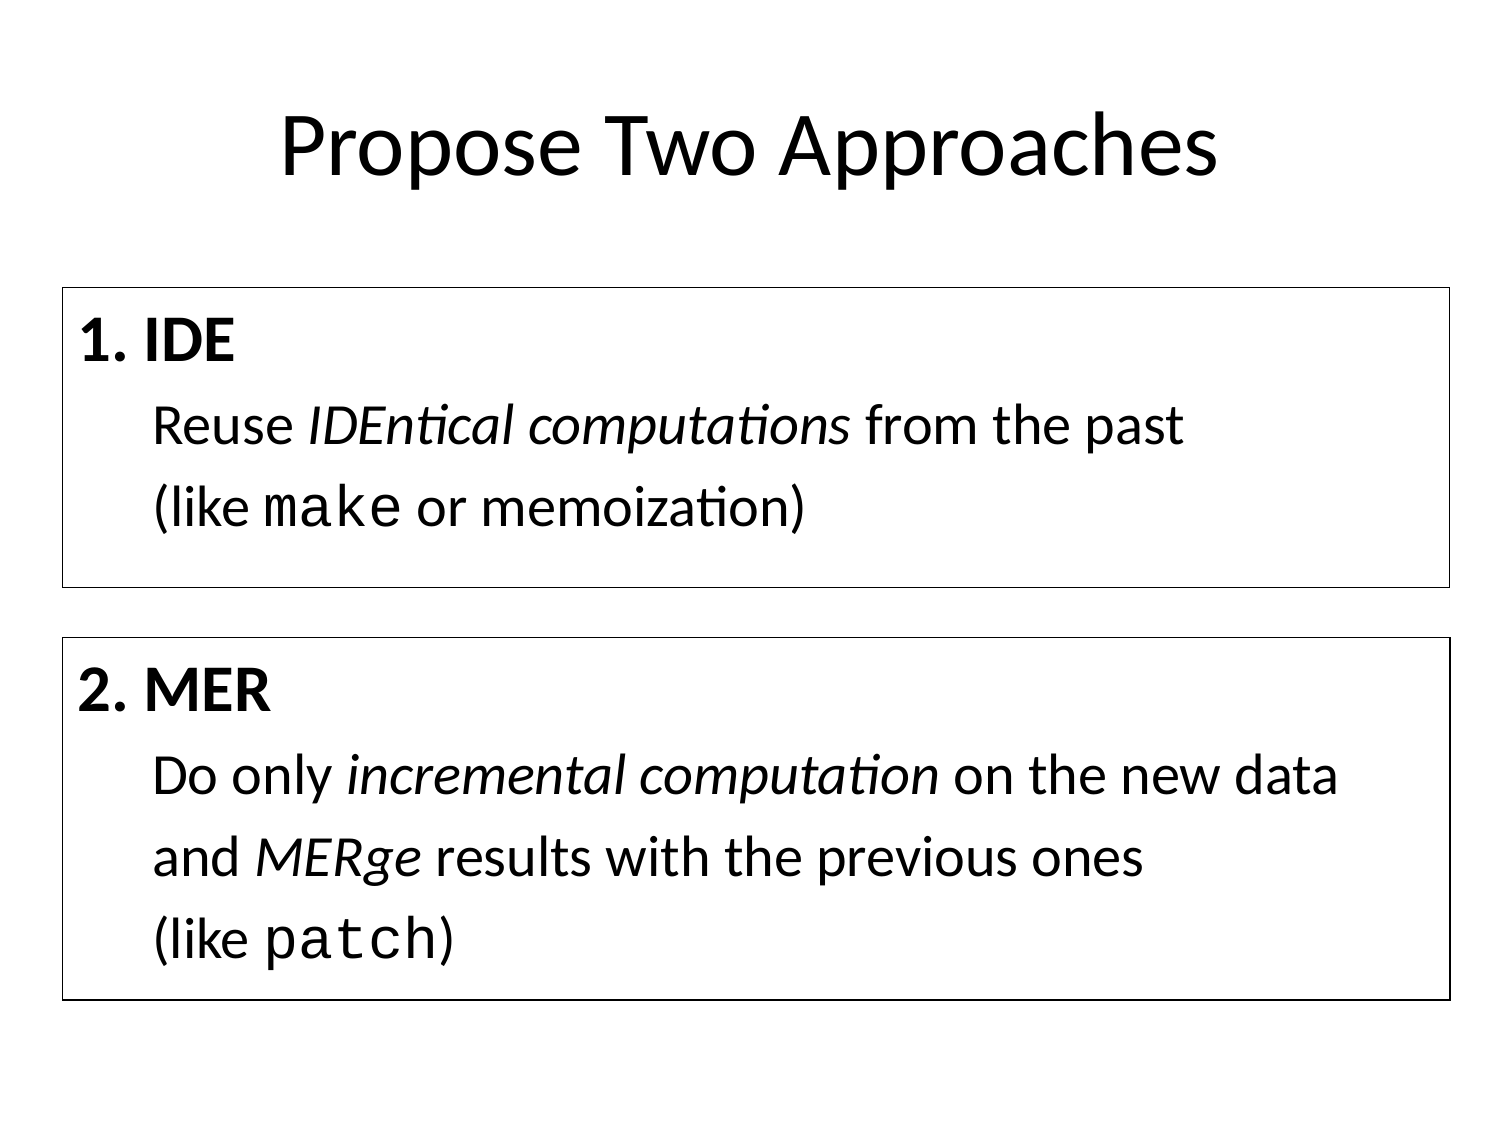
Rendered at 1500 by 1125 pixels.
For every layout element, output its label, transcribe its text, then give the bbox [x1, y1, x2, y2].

text_box 2. MER Do only incremental computation on the new data and MERge results with the previous ones (like patch) [62, 637, 1450, 1000]
text_box 1. IDE Reuse IDEntical computations from the past (like make or memoization) [62, 287, 1450, 588]
title Propose Two Approaches [75, 45, 1425, 233]
